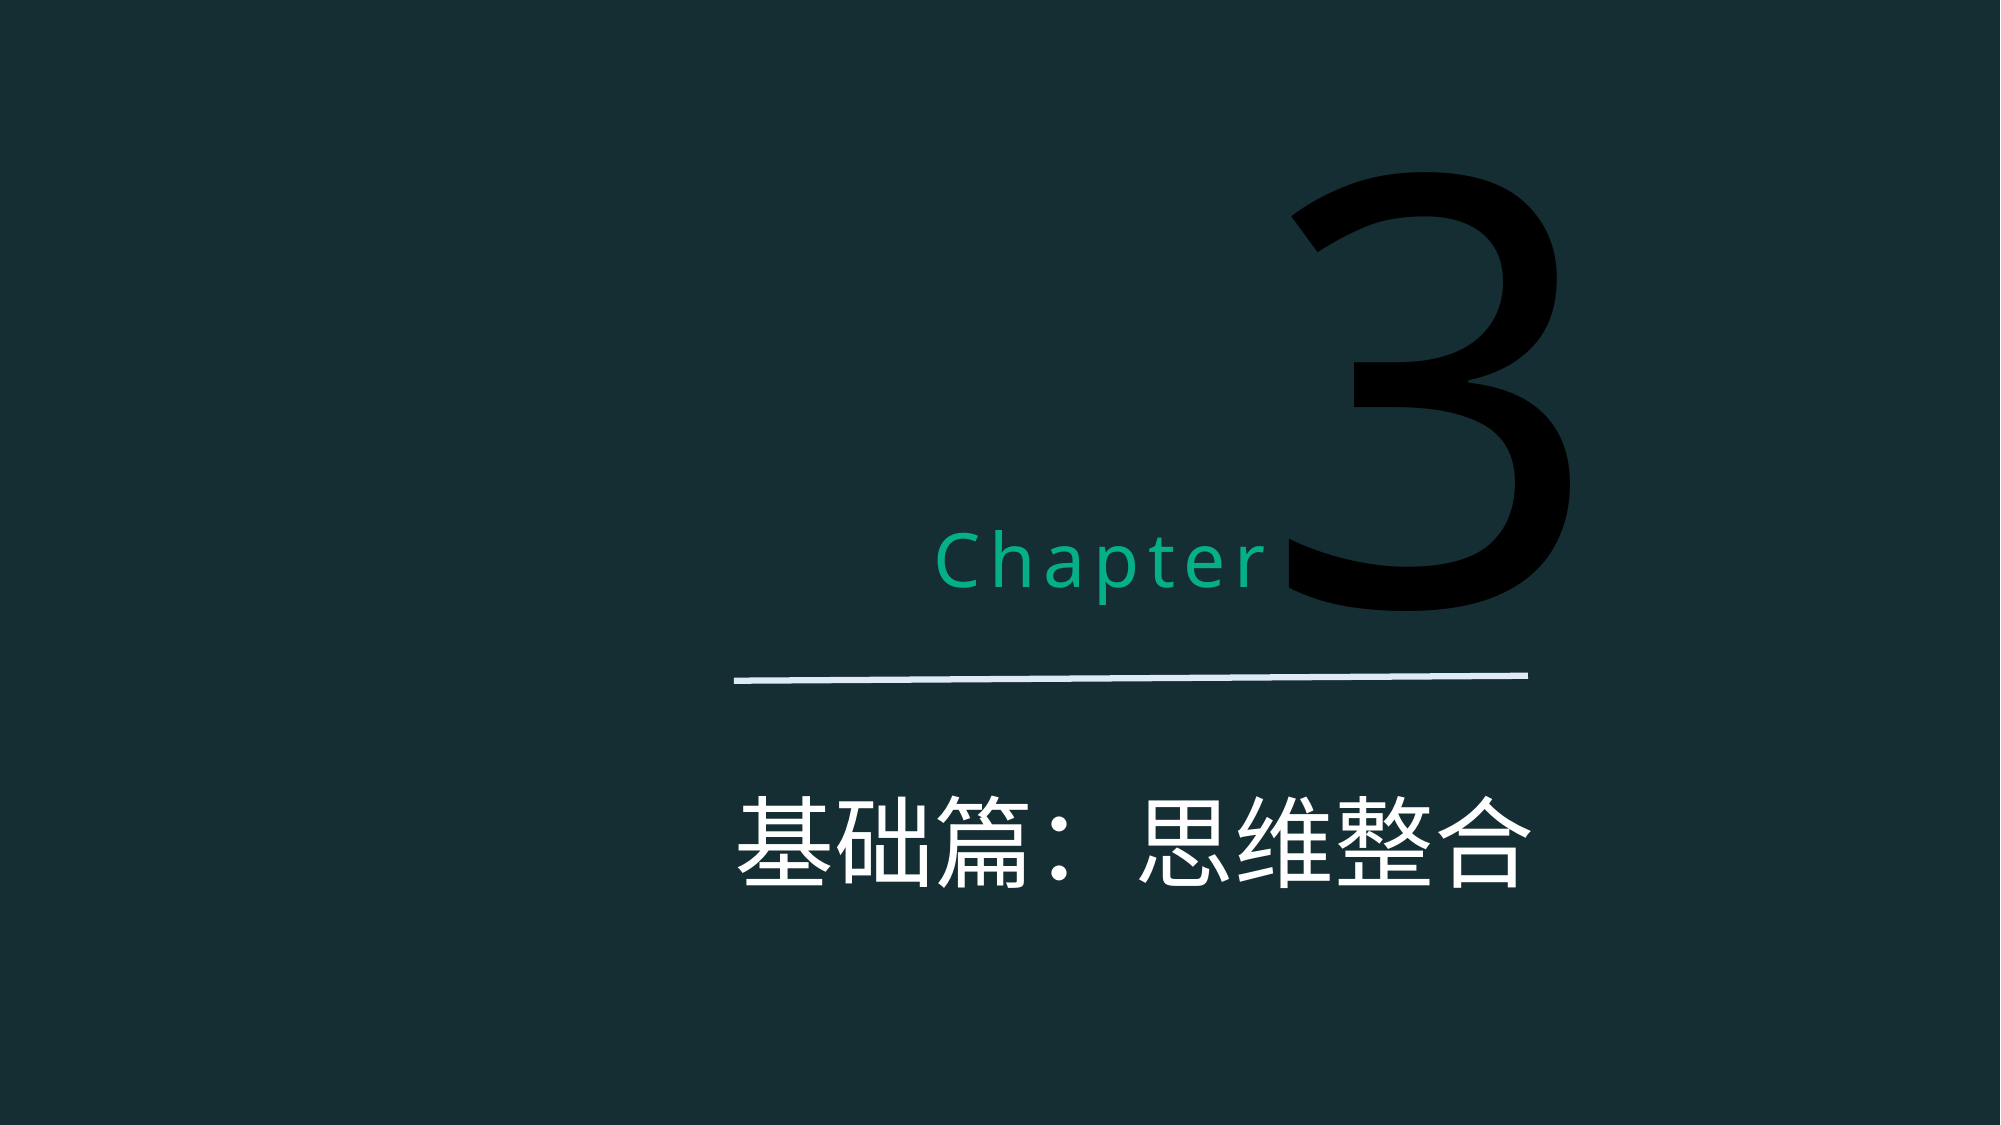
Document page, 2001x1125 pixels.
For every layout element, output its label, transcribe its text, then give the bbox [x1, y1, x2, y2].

text_box 3 [1247, 0, 1621, 740]
text_box 基础篇：思维整合 [715, 713, 1549, 858]
text_box Chapter [918, 504, 1256, 611]
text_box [733, 675, 1528, 681]
